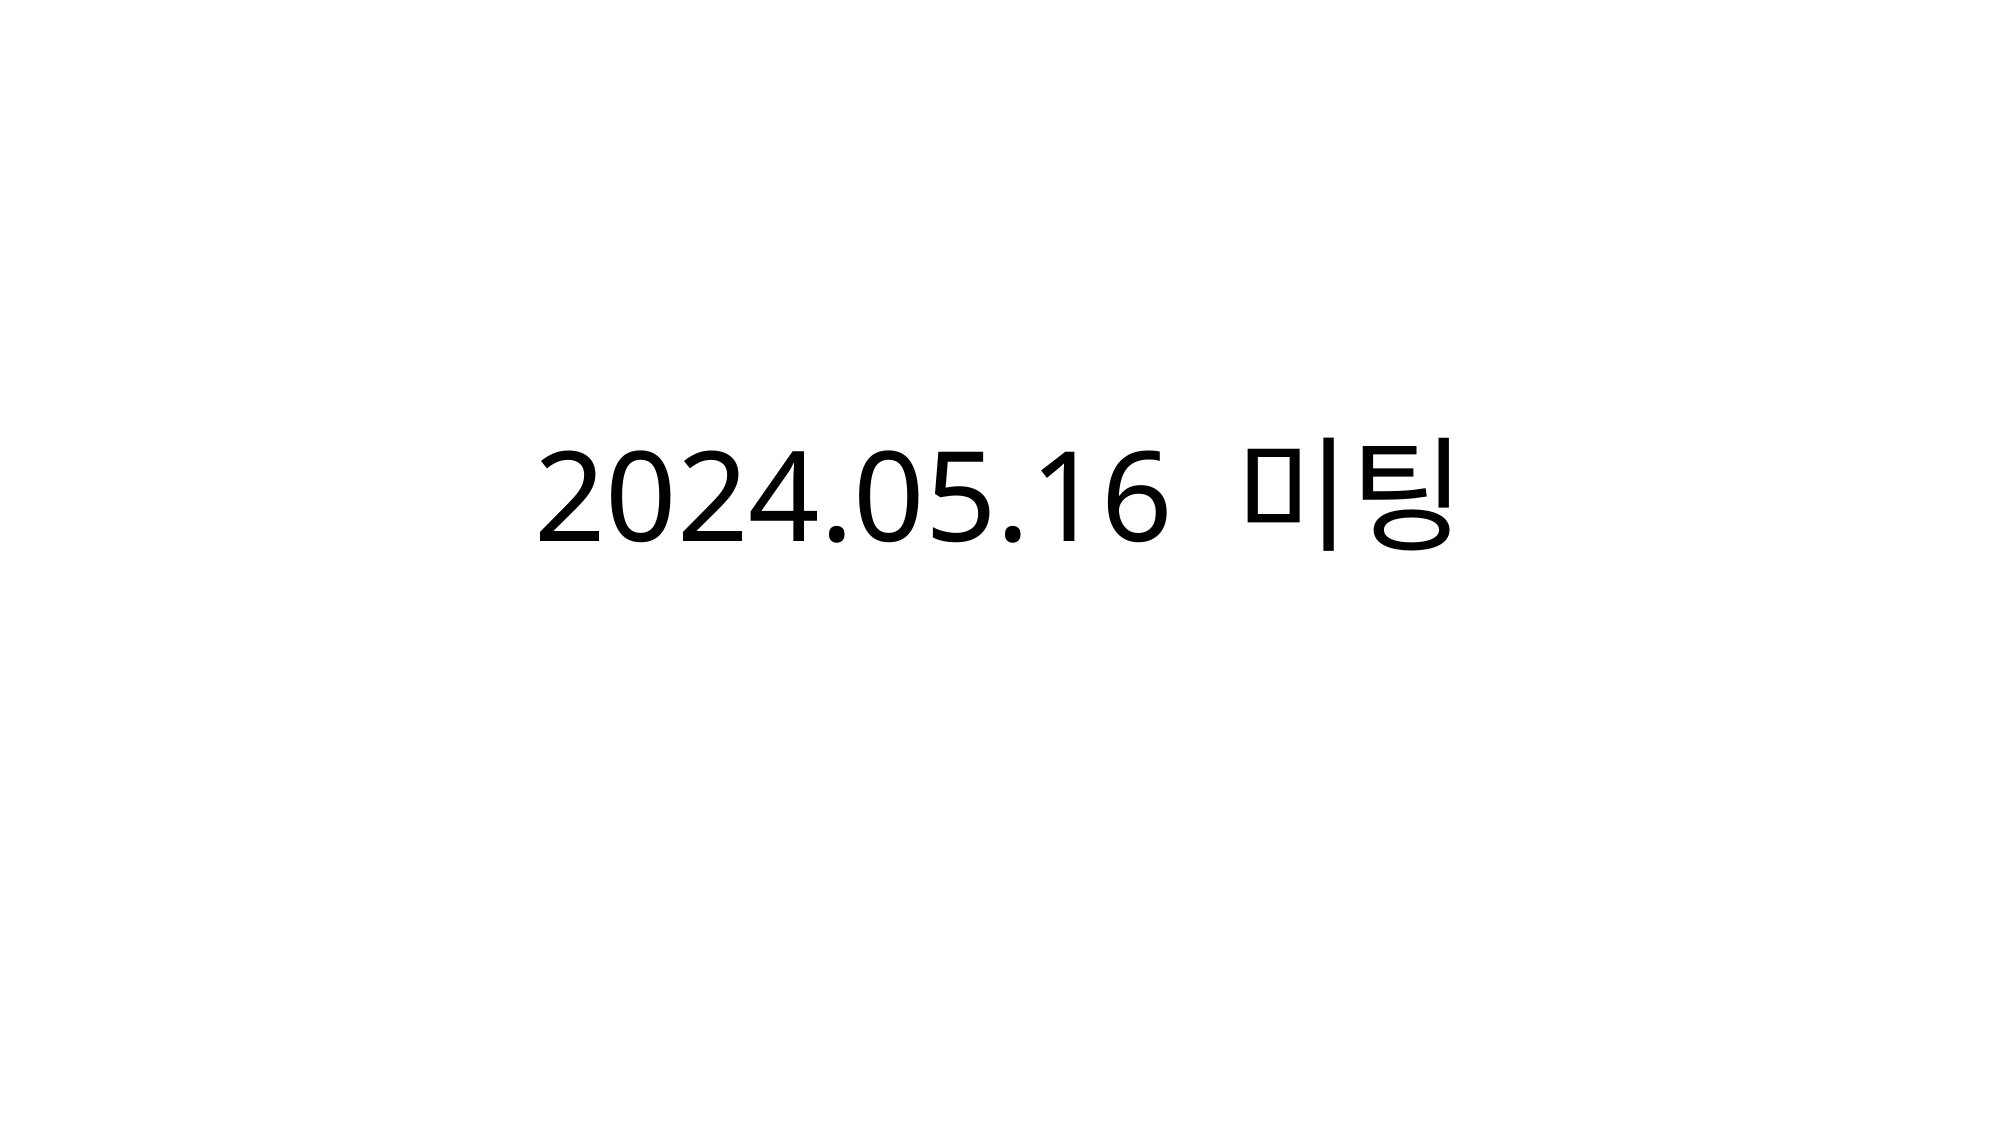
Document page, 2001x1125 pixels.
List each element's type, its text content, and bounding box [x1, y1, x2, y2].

title 2024.05.16 미팅 [249, 184, 1750, 576]
